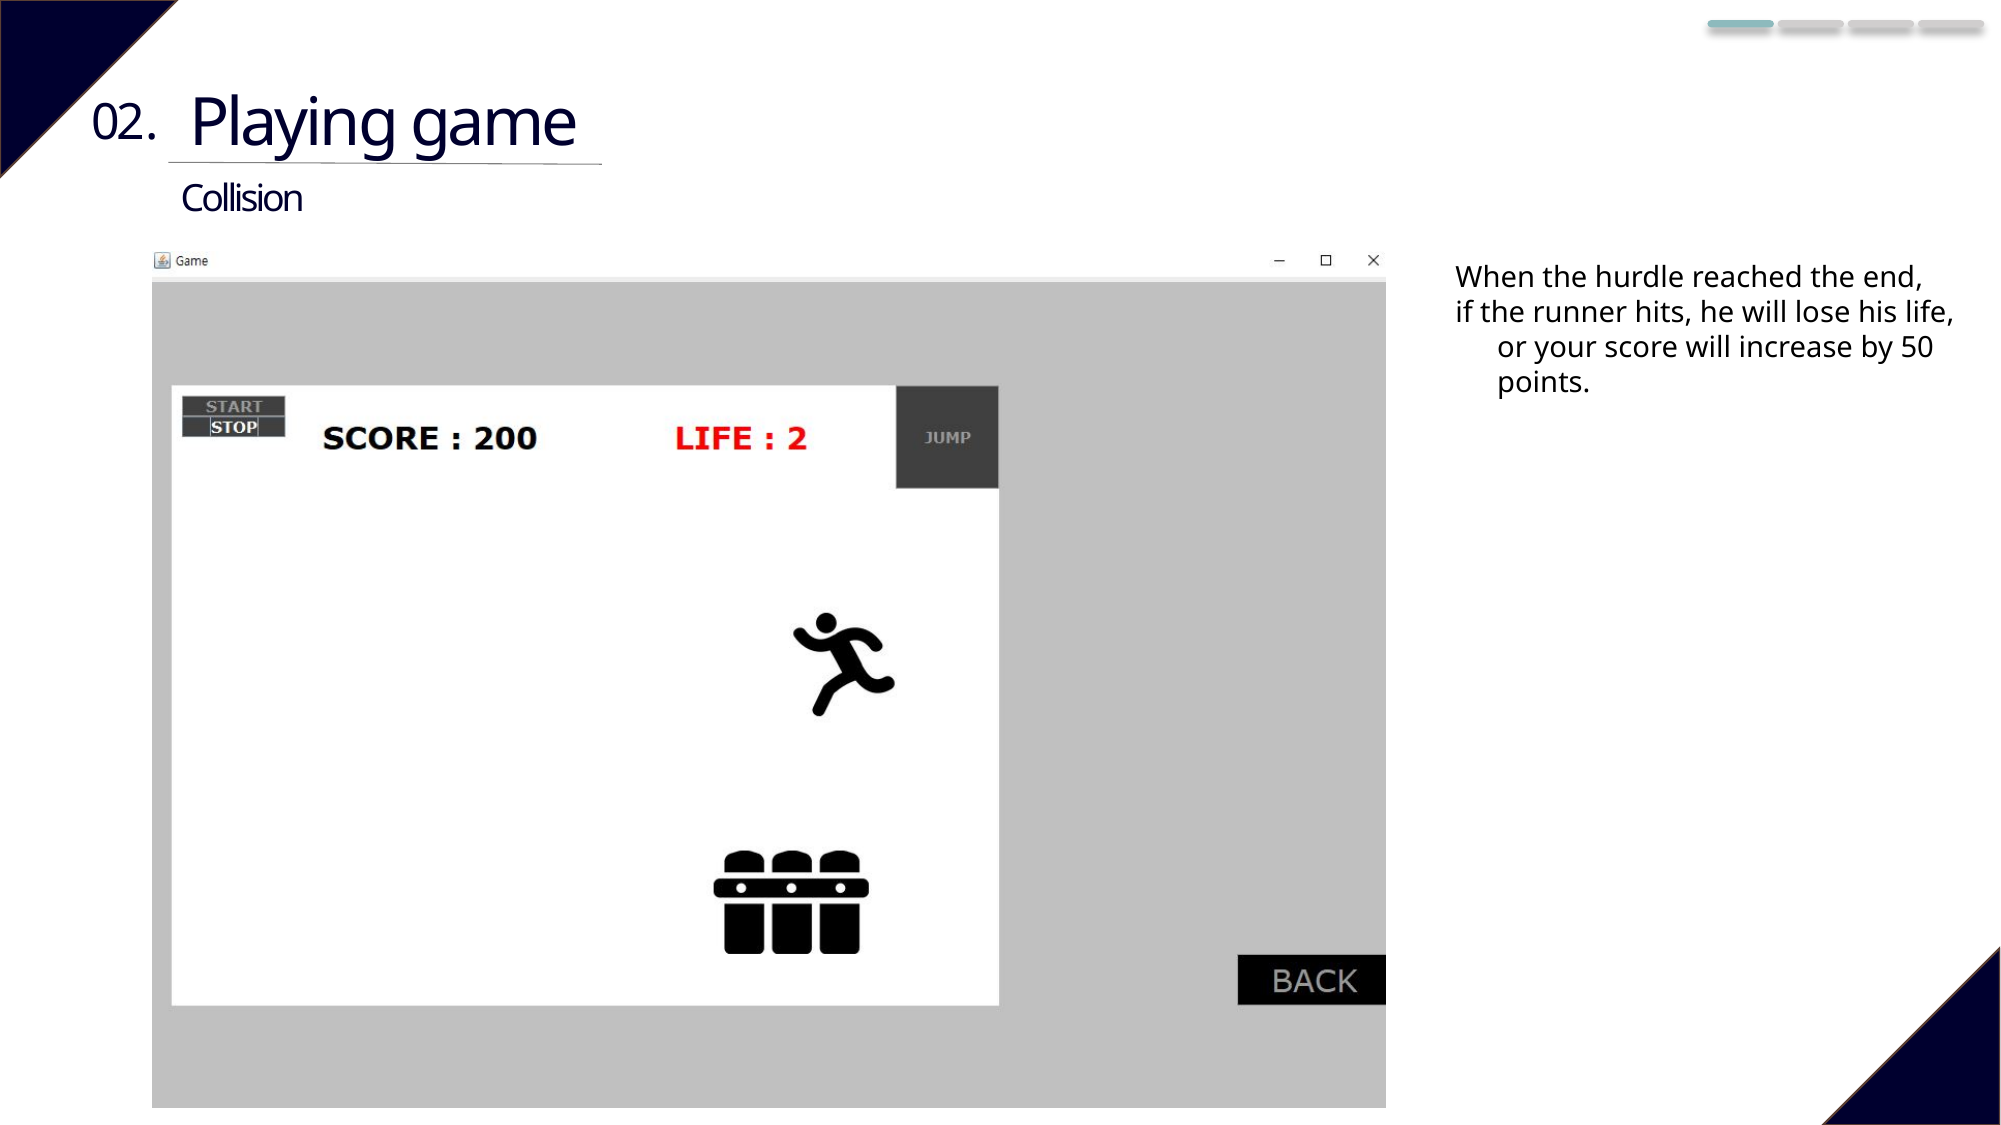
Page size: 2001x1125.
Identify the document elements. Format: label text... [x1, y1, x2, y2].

text_box Playing game [173, 71, 595, 162]
picture [152, 251, 1386, 1108]
text_box Collision [165, 166, 321, 227]
text_box When the hurdle reached the end, if the runner hits, he will lose his life, or your score will increase by 50 points. [1440, 250, 1981, 406]
text_box 02. [76, 81, 174, 157]
